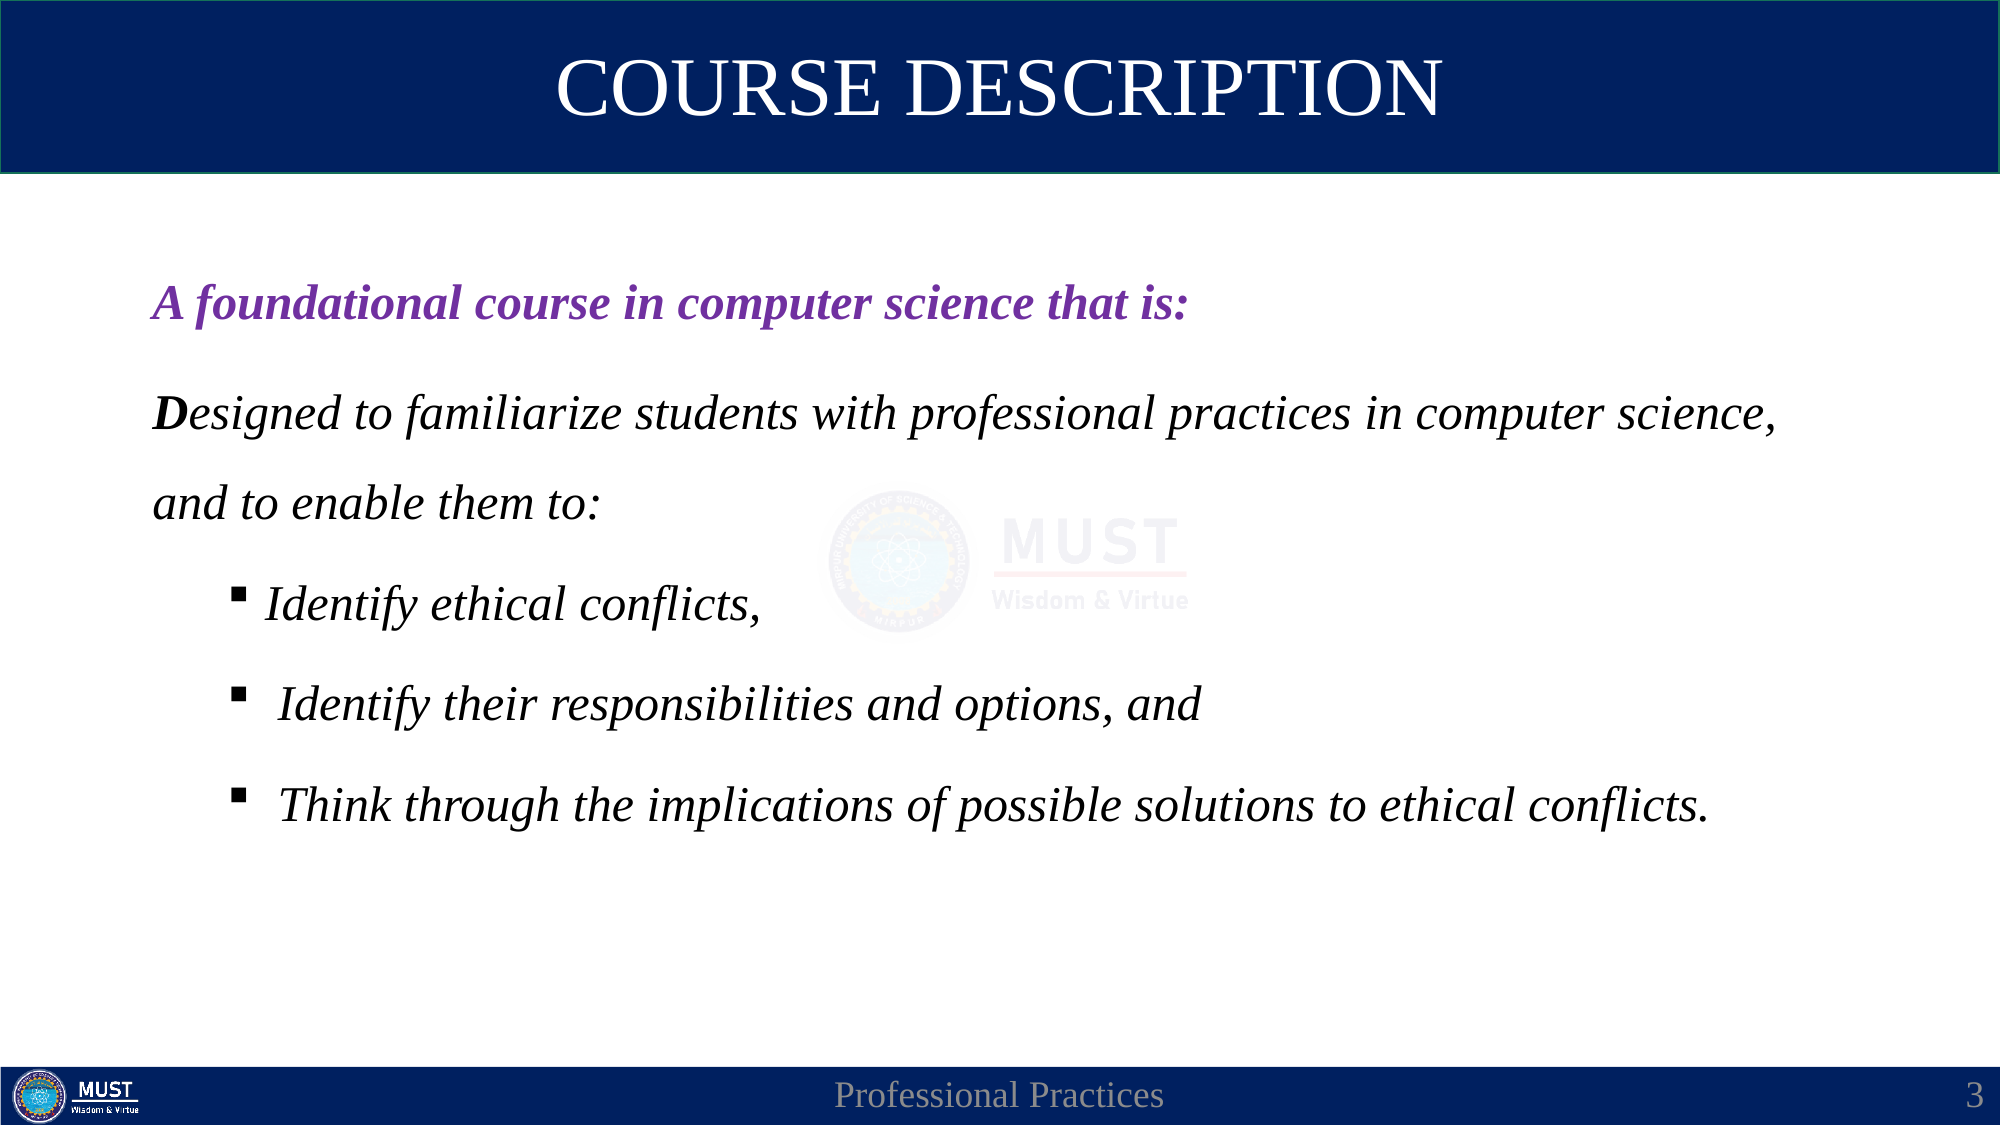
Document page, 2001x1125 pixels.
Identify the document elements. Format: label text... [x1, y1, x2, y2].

list A foundational course in computer science that is: Designed to familiarize students with professional practices in computer science, and to enable them to: Identify ethical conflicts, Identify their responsibilities and options, and Think through the implications of possible solutions to ethical conflicts. [137, 231, 1863, 946]
text_box [0, 1066, 9, 1125]
text_box [139, 1066, 2000, 1125]
text_box [0, 0, 2000, 174]
picture [9, 1066, 139, 1125]
footer Professional Practices [662, 1062, 1338, 1123]
slide_number 3 [1549, 1062, 2000, 1123]
title COURSE DESCRIPTION [137, 2, 1863, 176]
